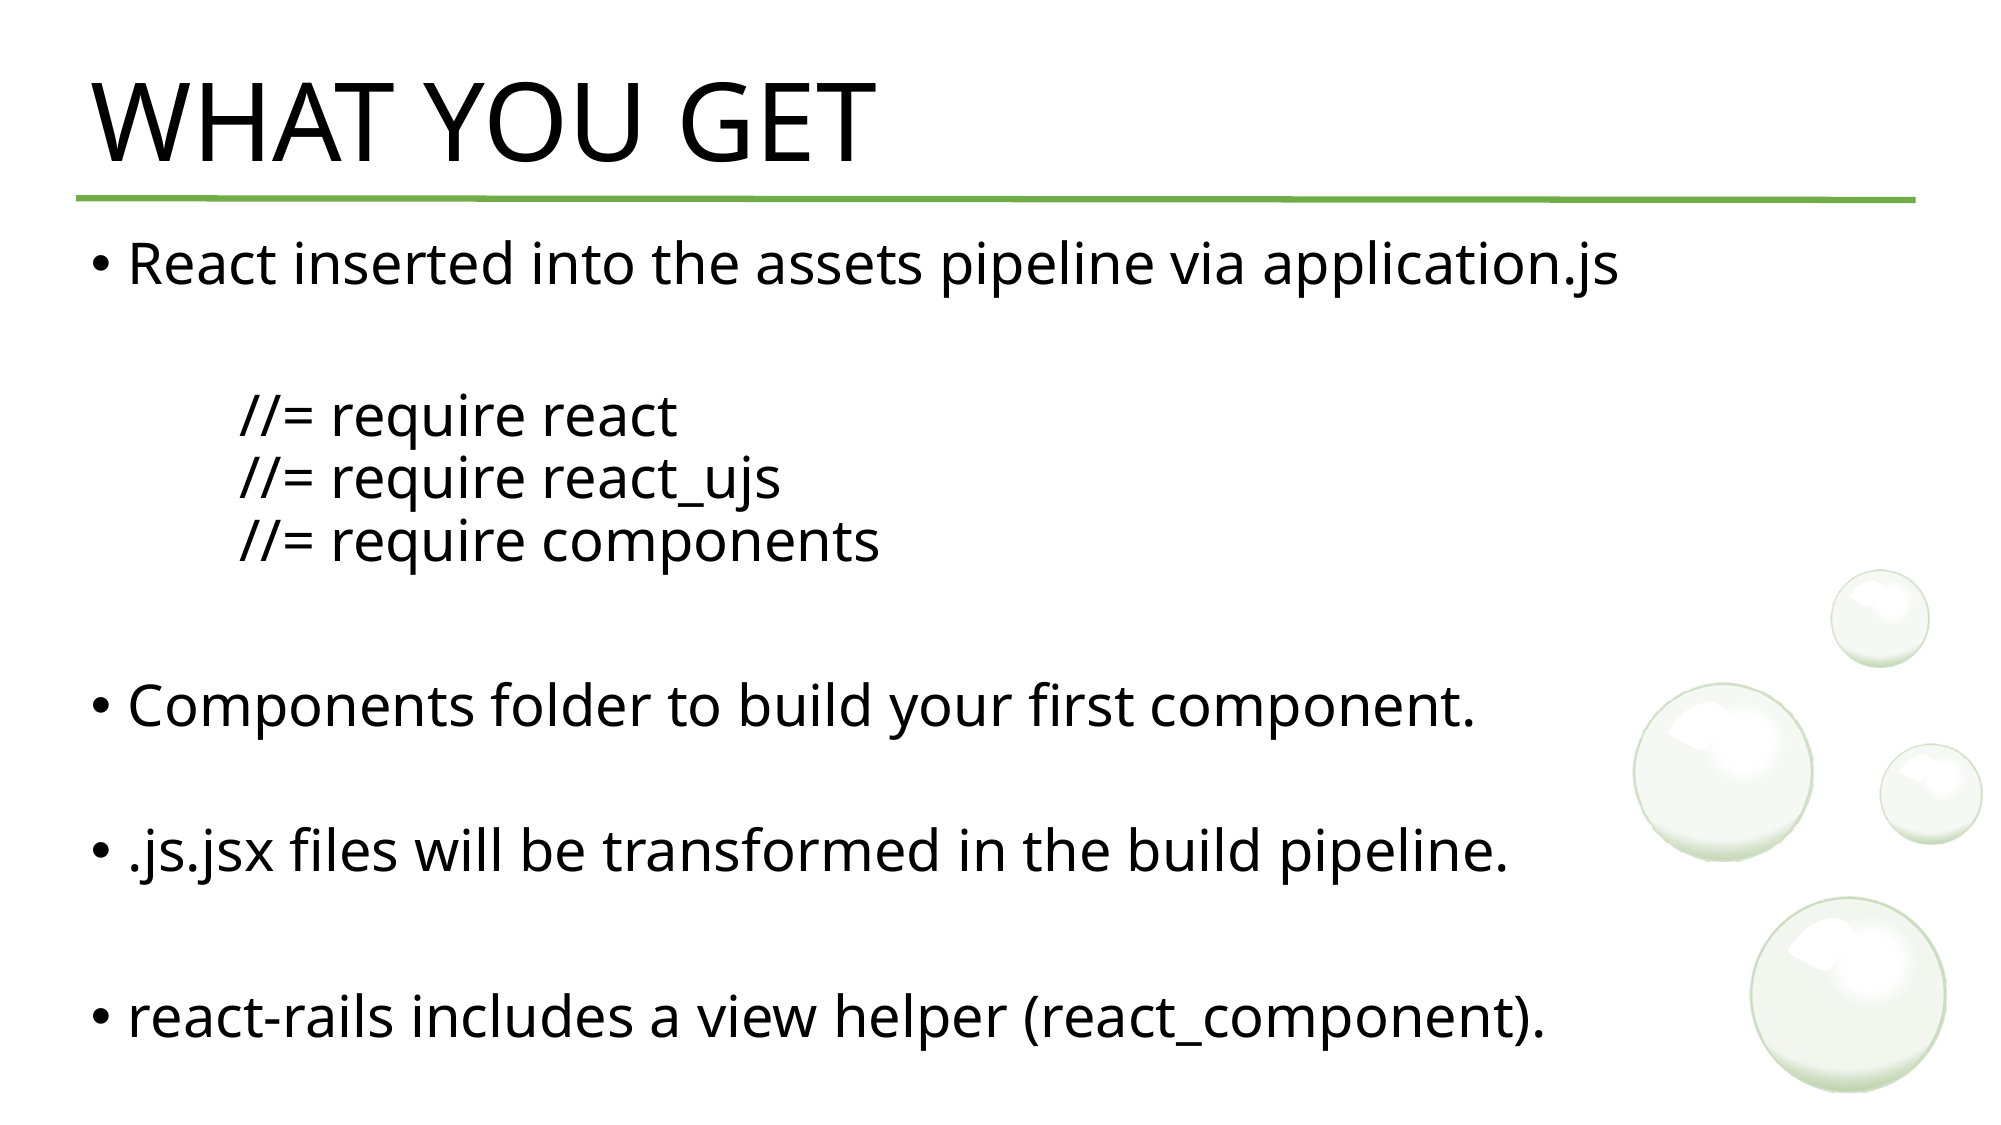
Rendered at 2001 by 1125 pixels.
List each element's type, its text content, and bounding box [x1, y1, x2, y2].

list React inserted into the assets pipeline via application.js //= require react //= require react_ujs //= require components Components folder to build your first component. .js.jsx files will be transformed in the build pipeline. react-rails includes a view helper (react_component). [75, 227, 1916, 1059]
title WHAT YOU GET [75, 59, 1916, 194]
